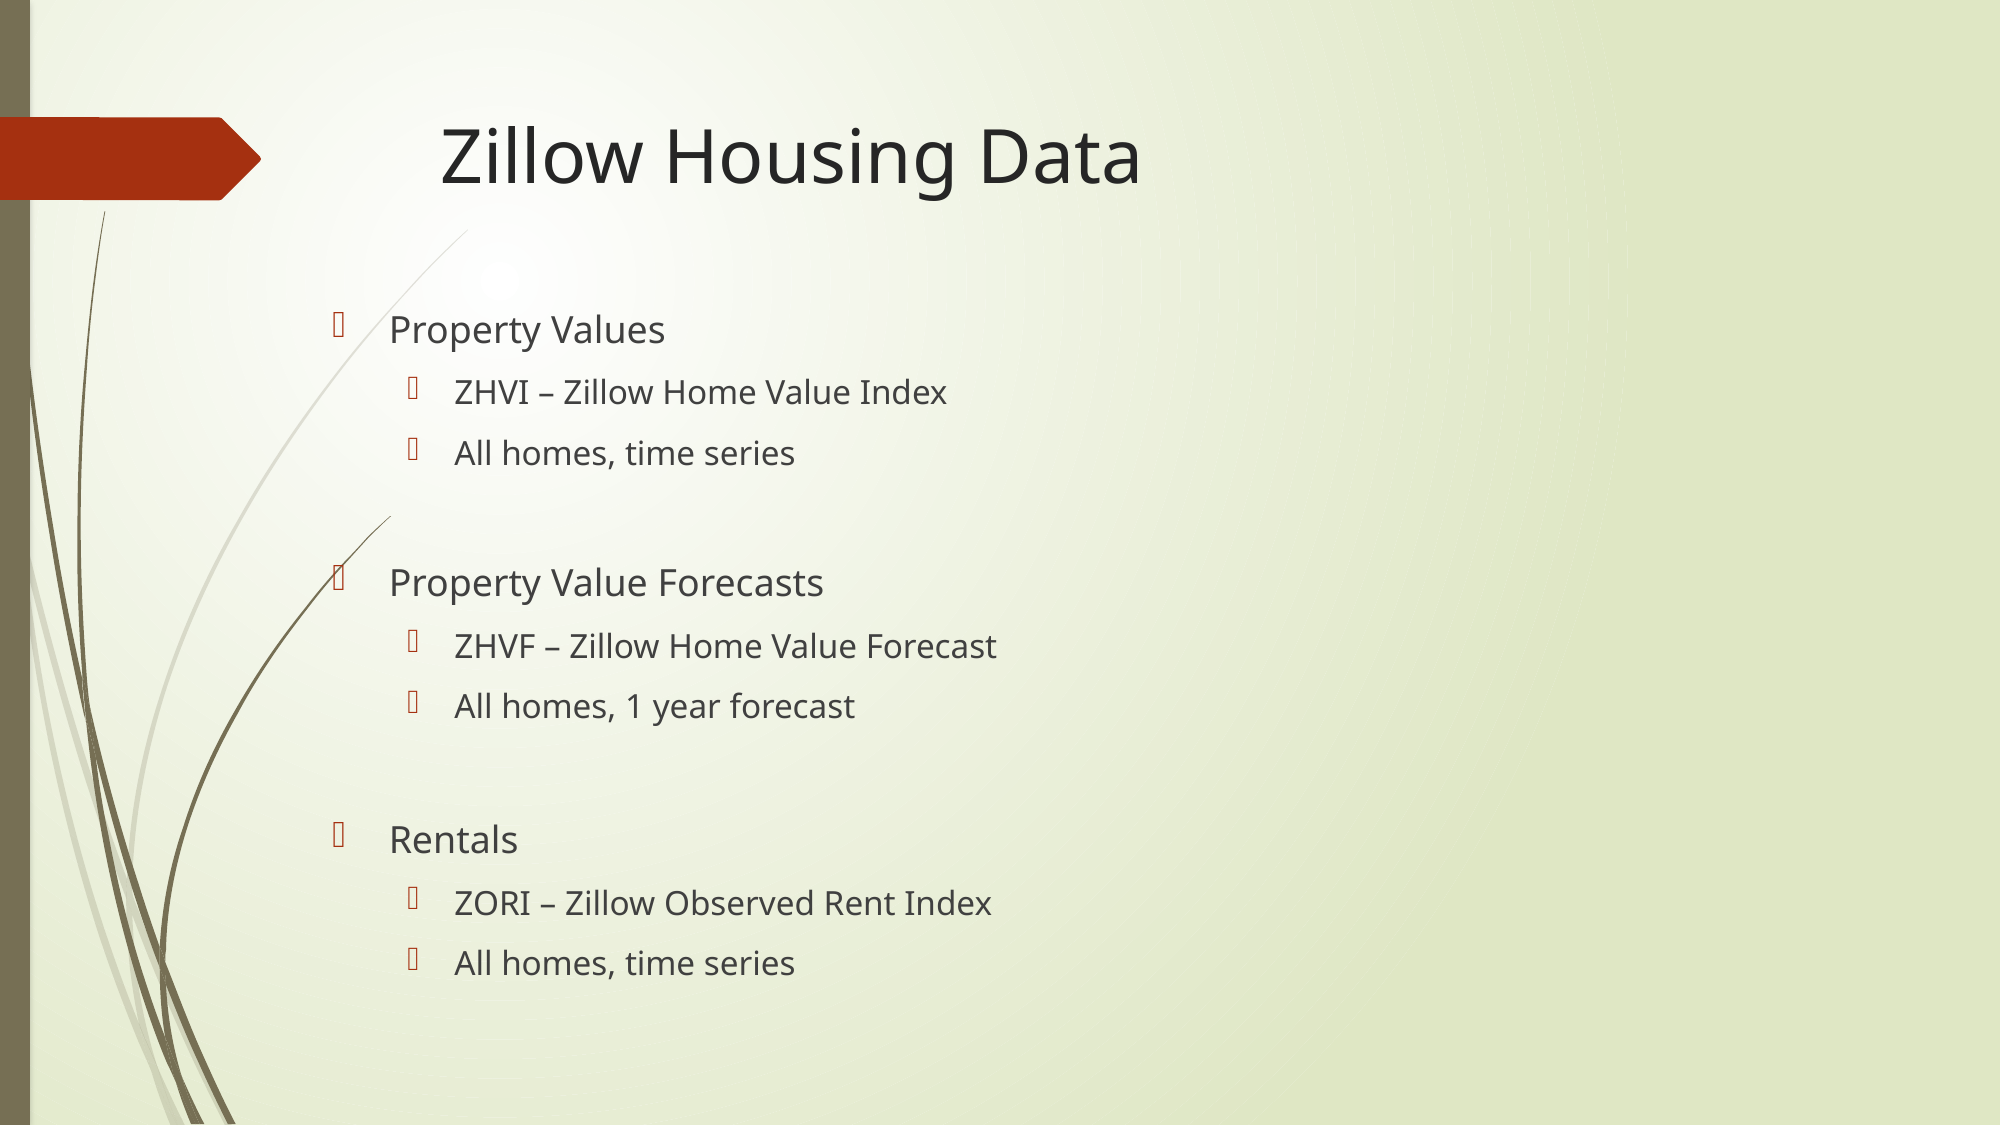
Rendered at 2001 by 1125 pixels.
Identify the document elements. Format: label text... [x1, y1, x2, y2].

title Zillow Housing Data [425, 100, 1888, 298]
list Property Values ZHVI – Zillow Home Value Index All homes, time series Property Value Forecasts ZHVF – Zillow Home Value Forecast All homes, 1 year forecast Rentals ZORI – Zillow Observed Rent Index All homes, time series [317, 298, 1888, 1080]
